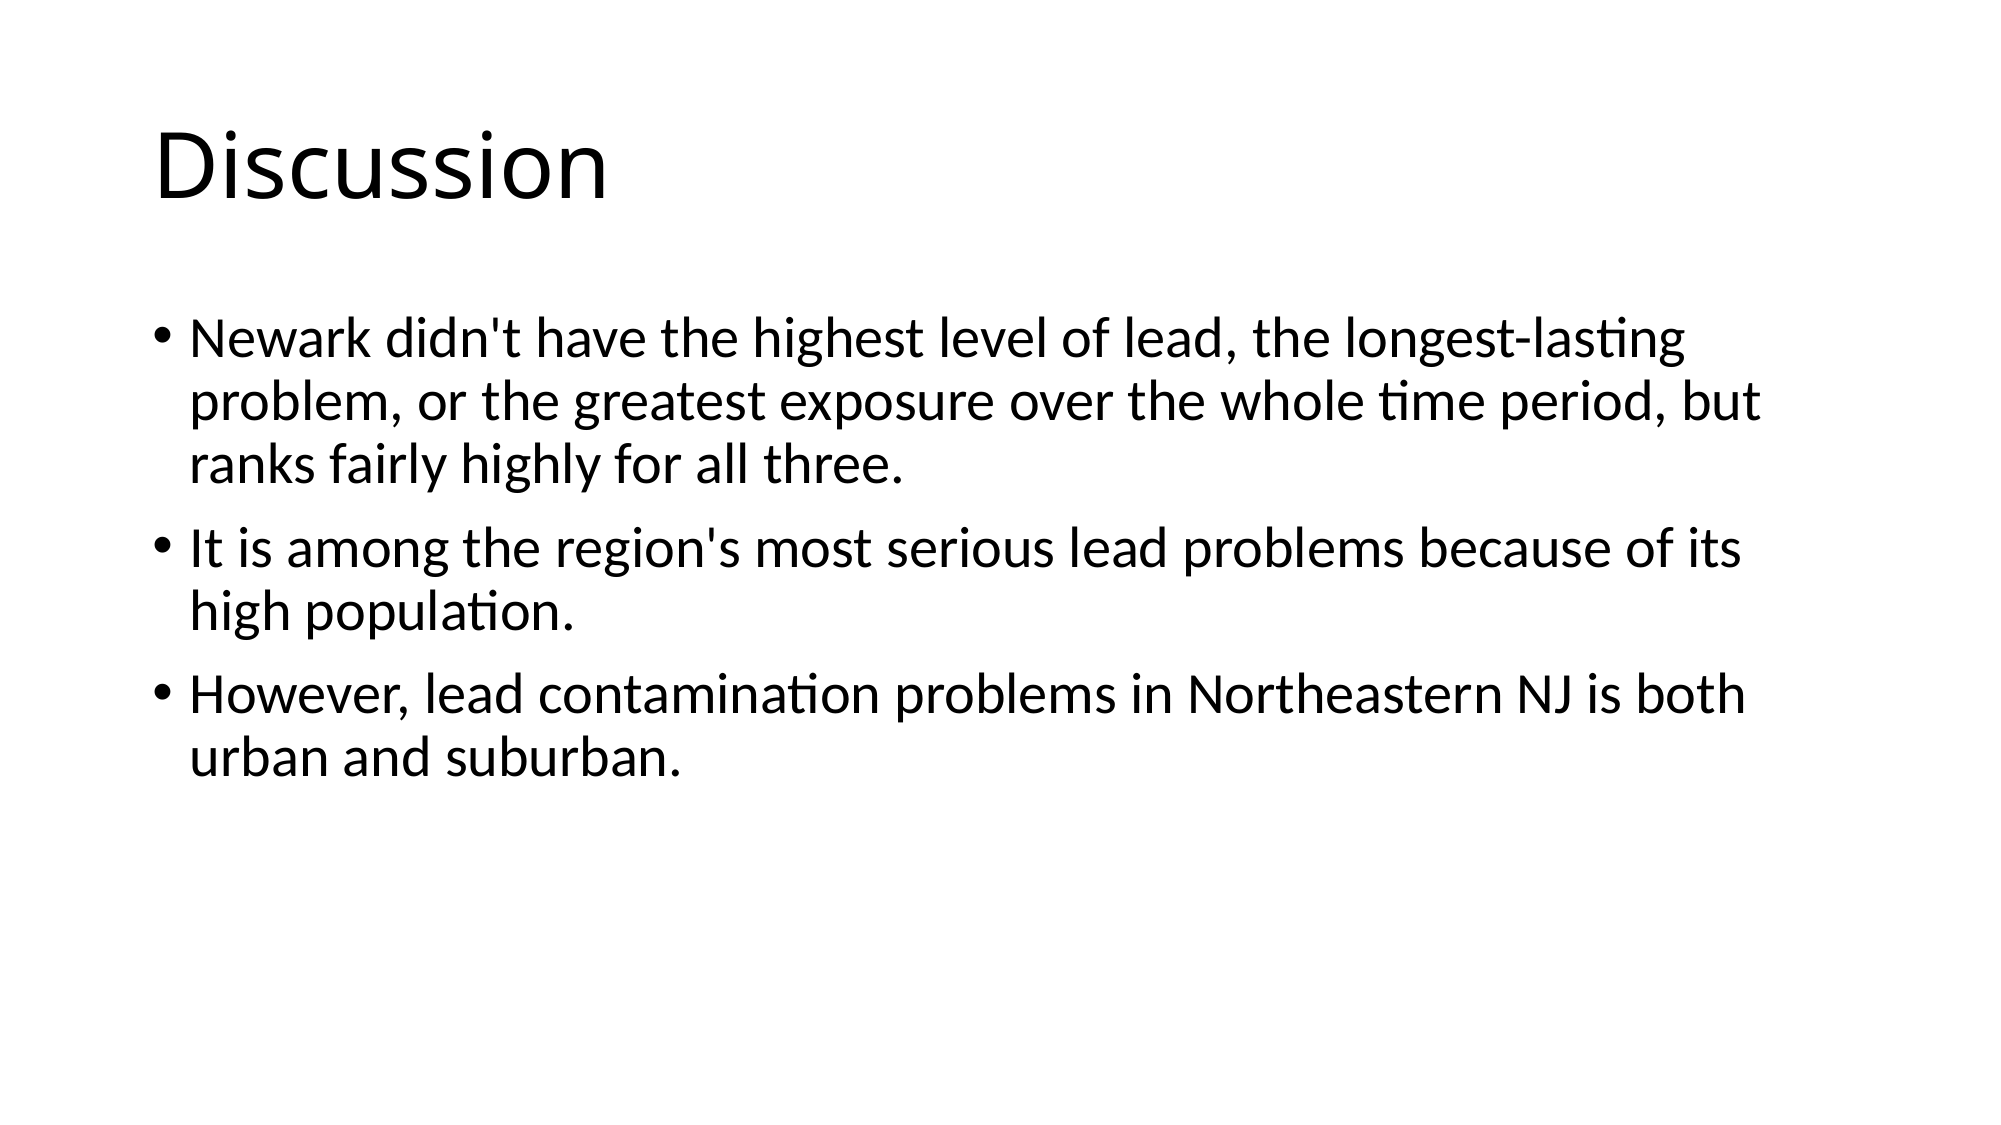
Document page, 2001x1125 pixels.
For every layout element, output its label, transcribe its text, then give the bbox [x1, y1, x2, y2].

title Discussion [137, 59, 1863, 278]
list Newark didn't have the highest level of lead, the longest-lasting problem, or the greatest exposure over the whole time period, but ranks fairly highly for all three. It is among the region's most serious lead problems because of its high population. However, lead contamination problems in Northeastern NJ is both urban and suburban. [137, 299, 1863, 1014]
